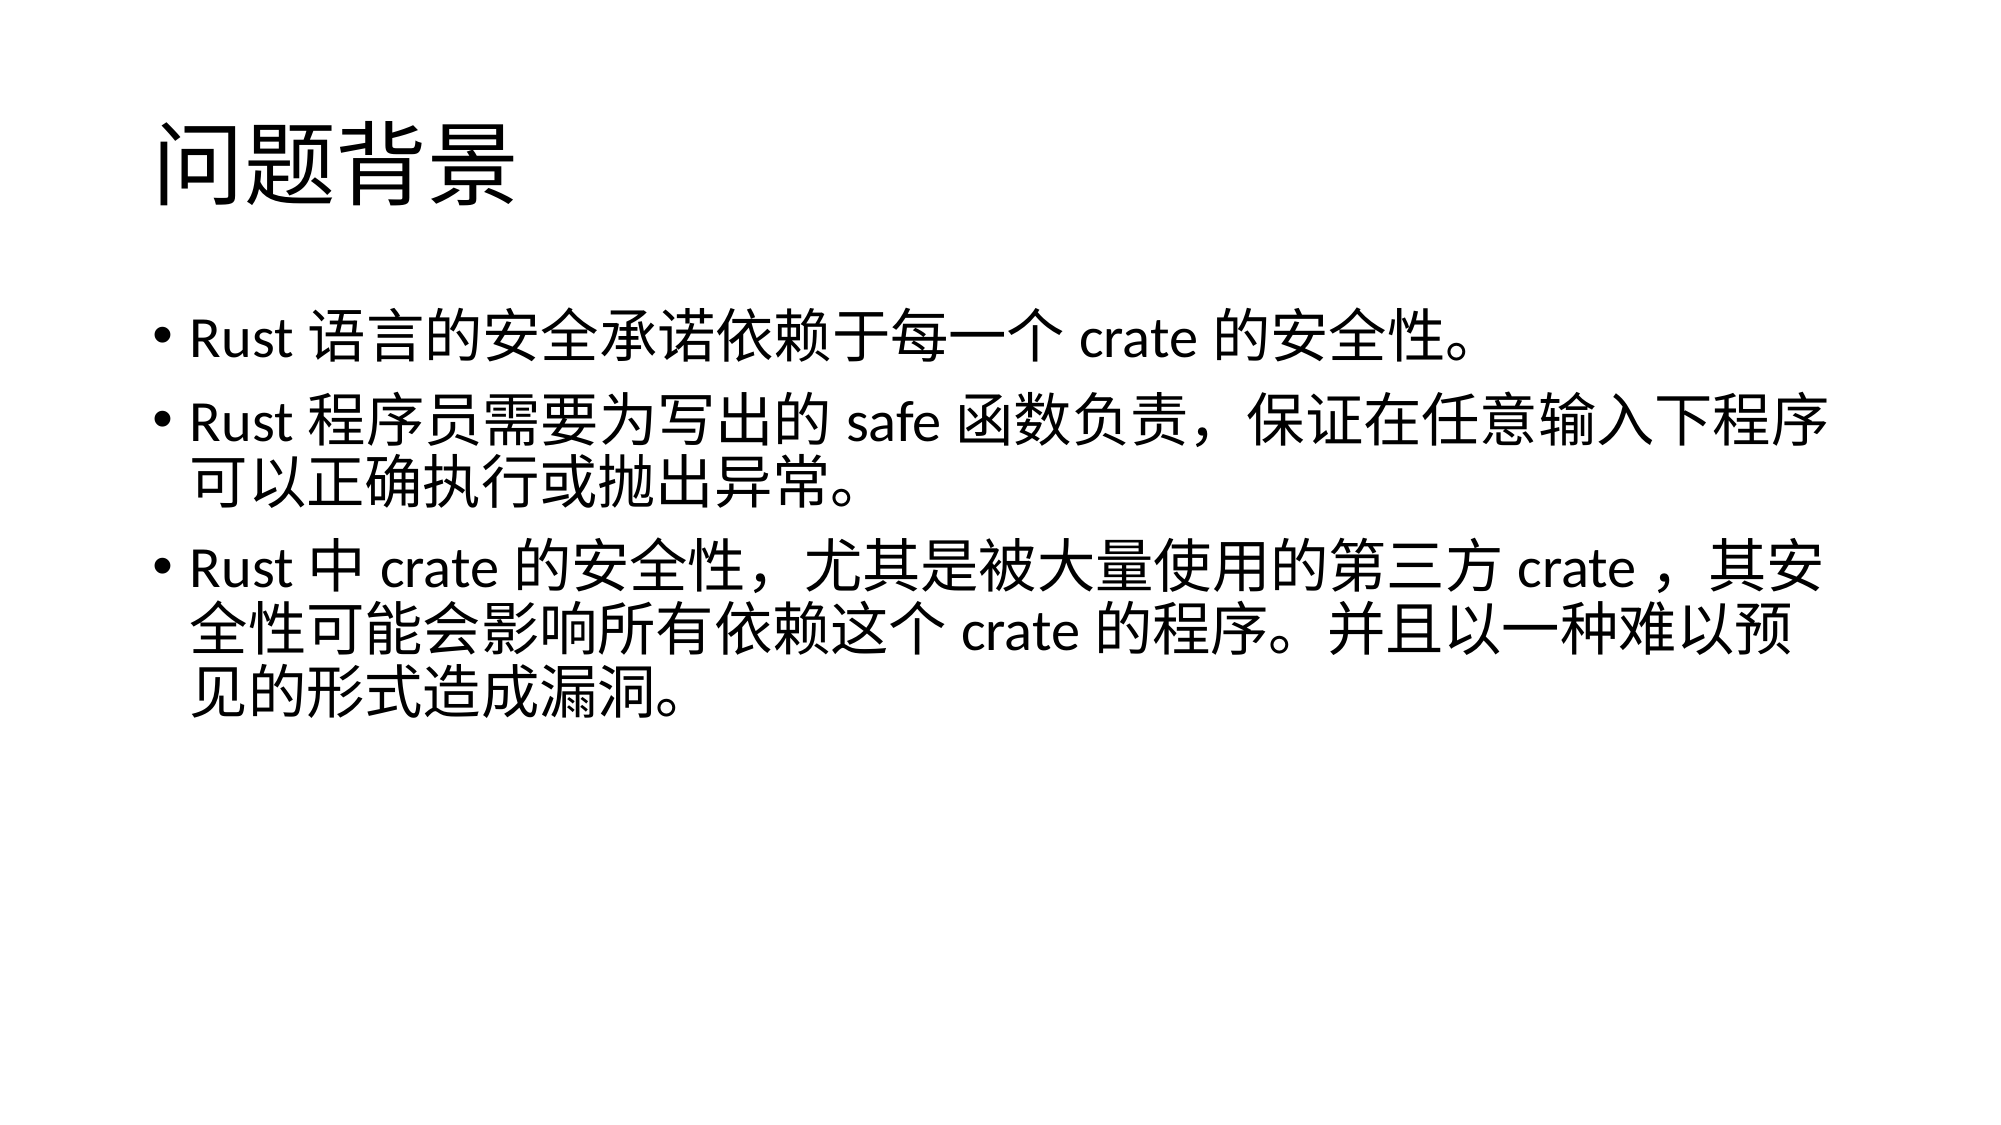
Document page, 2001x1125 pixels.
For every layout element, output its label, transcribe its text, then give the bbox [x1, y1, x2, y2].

list Rust语言的安全承诺依赖于每一个crate的安全性。 Rust程序员需要为写出的safe函数负责，保证在任意输入下程序可以正确执行或抛出异常。 Rust中crate的安全性，尤其是被大量使用的第三方crate，其安全性可能会影响所有依赖这个crate的程序。并且以一种难以预见的形式造成漏洞。 [137, 299, 1863, 844]
title 问题背景 [137, 59, 1863, 278]
